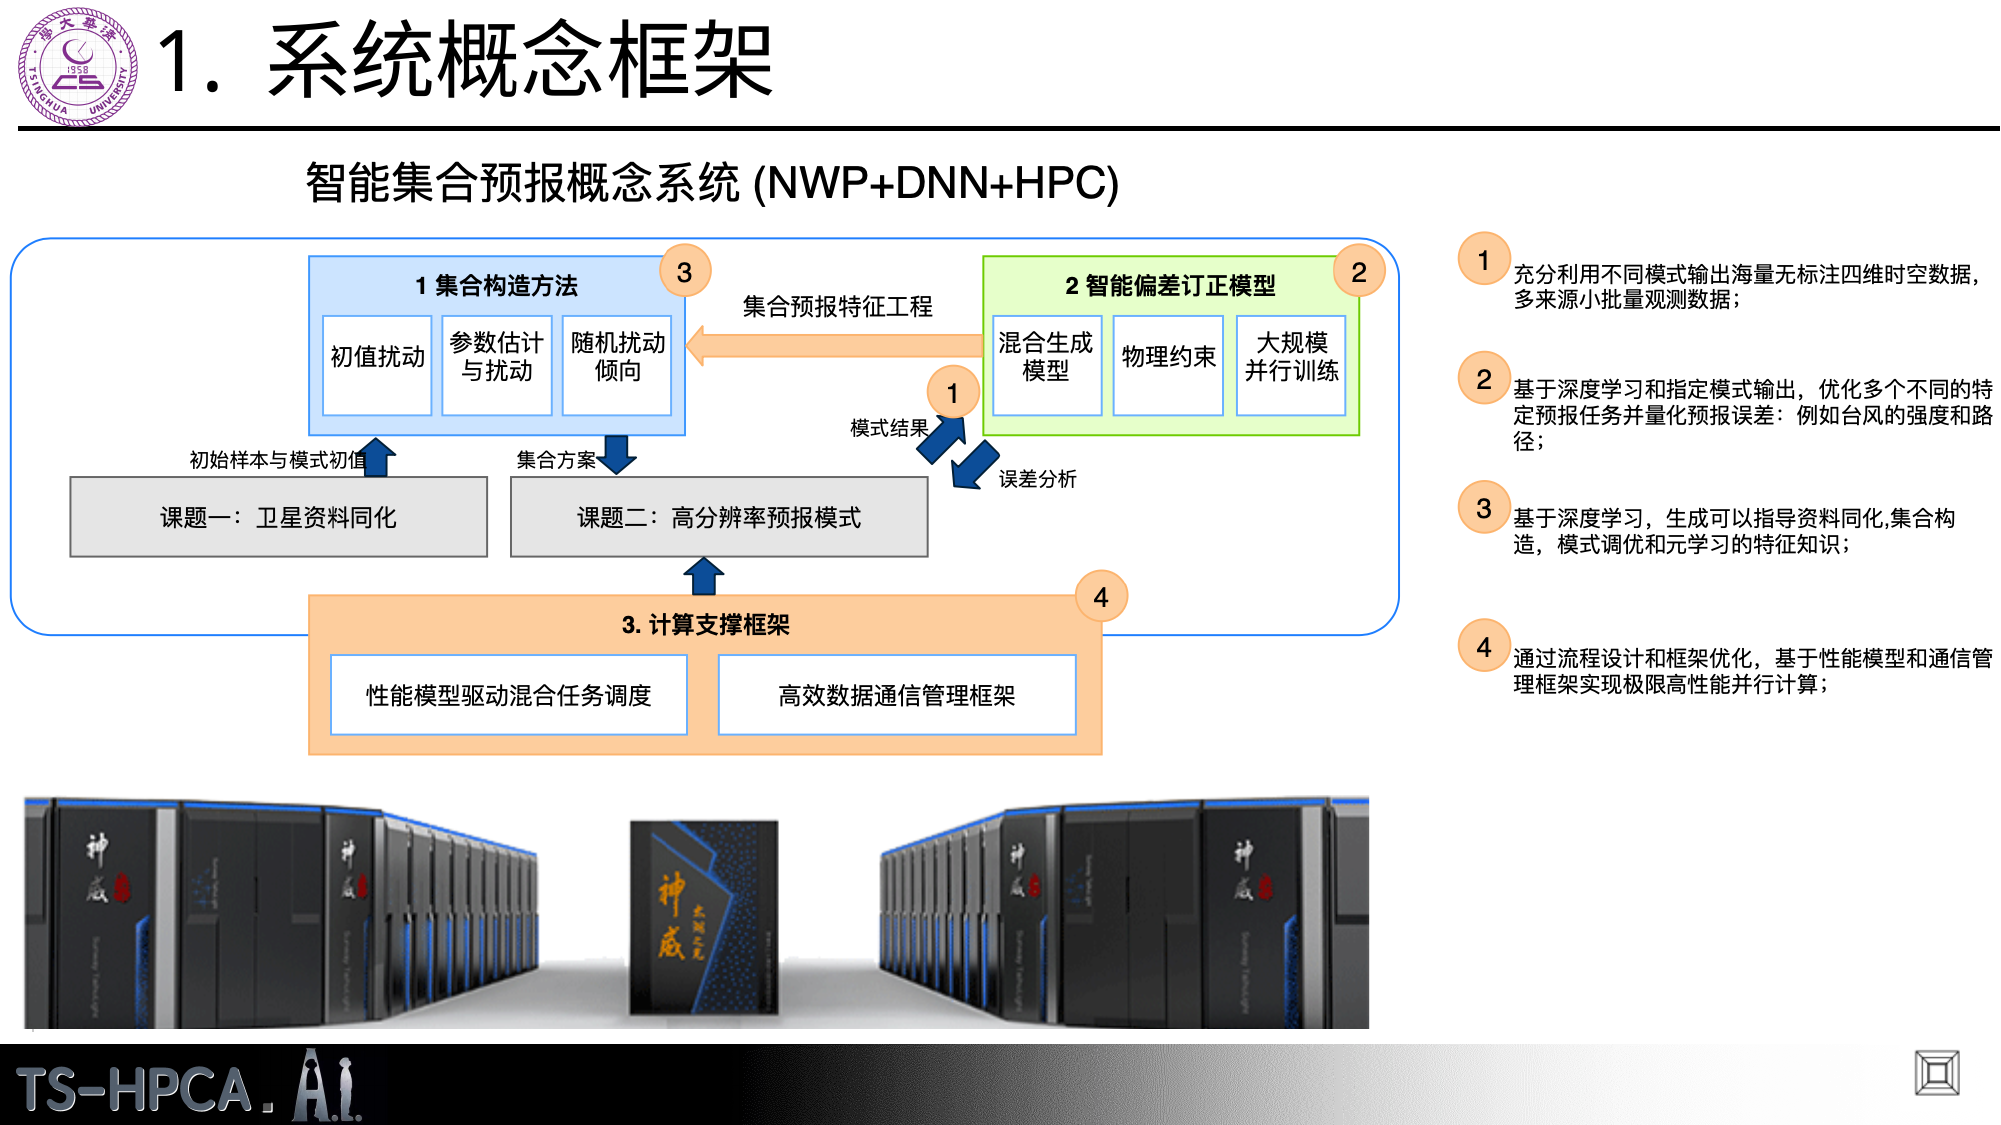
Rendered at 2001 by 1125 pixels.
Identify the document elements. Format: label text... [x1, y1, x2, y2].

title 1. 系统概念框架 [137, 10, 1863, 118]
picture [0, 1035, 2000, 1125]
picture [0, 136, 2000, 1032]
picture [18, 7, 138, 127]
